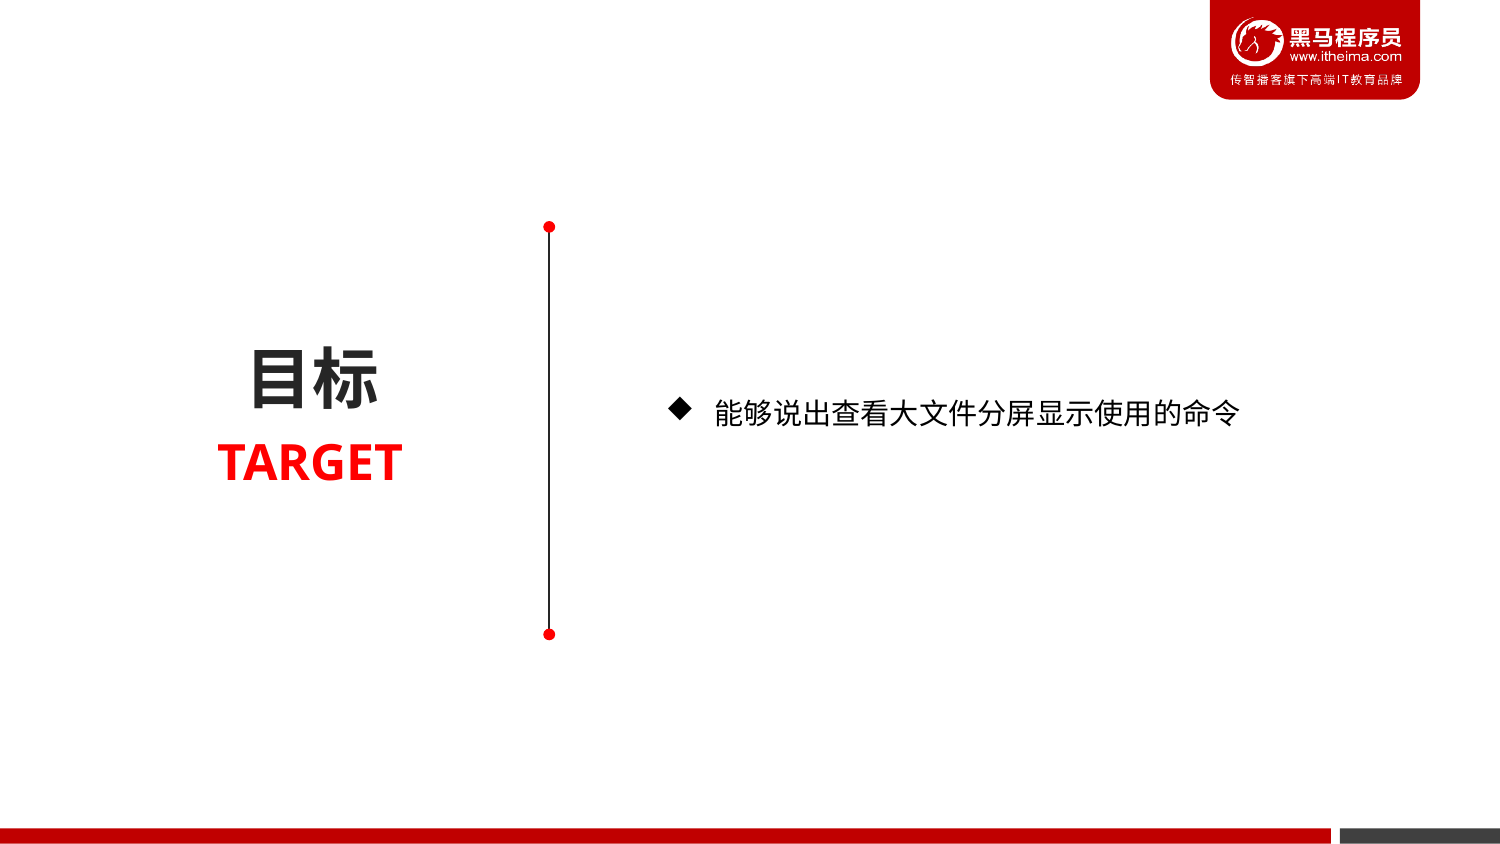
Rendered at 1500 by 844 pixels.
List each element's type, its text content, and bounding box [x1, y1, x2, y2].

picture [1212, 8, 1421, 94]
text_box TARGET [206, 422, 544, 507]
text_box 能够说出查看大文件分屏显示使用的命令 [650, 352, 1256, 438]
text_box [541, 219, 558, 234]
text_box [541, 628, 558, 643]
text_box 目标 [171, 315, 454, 449]
